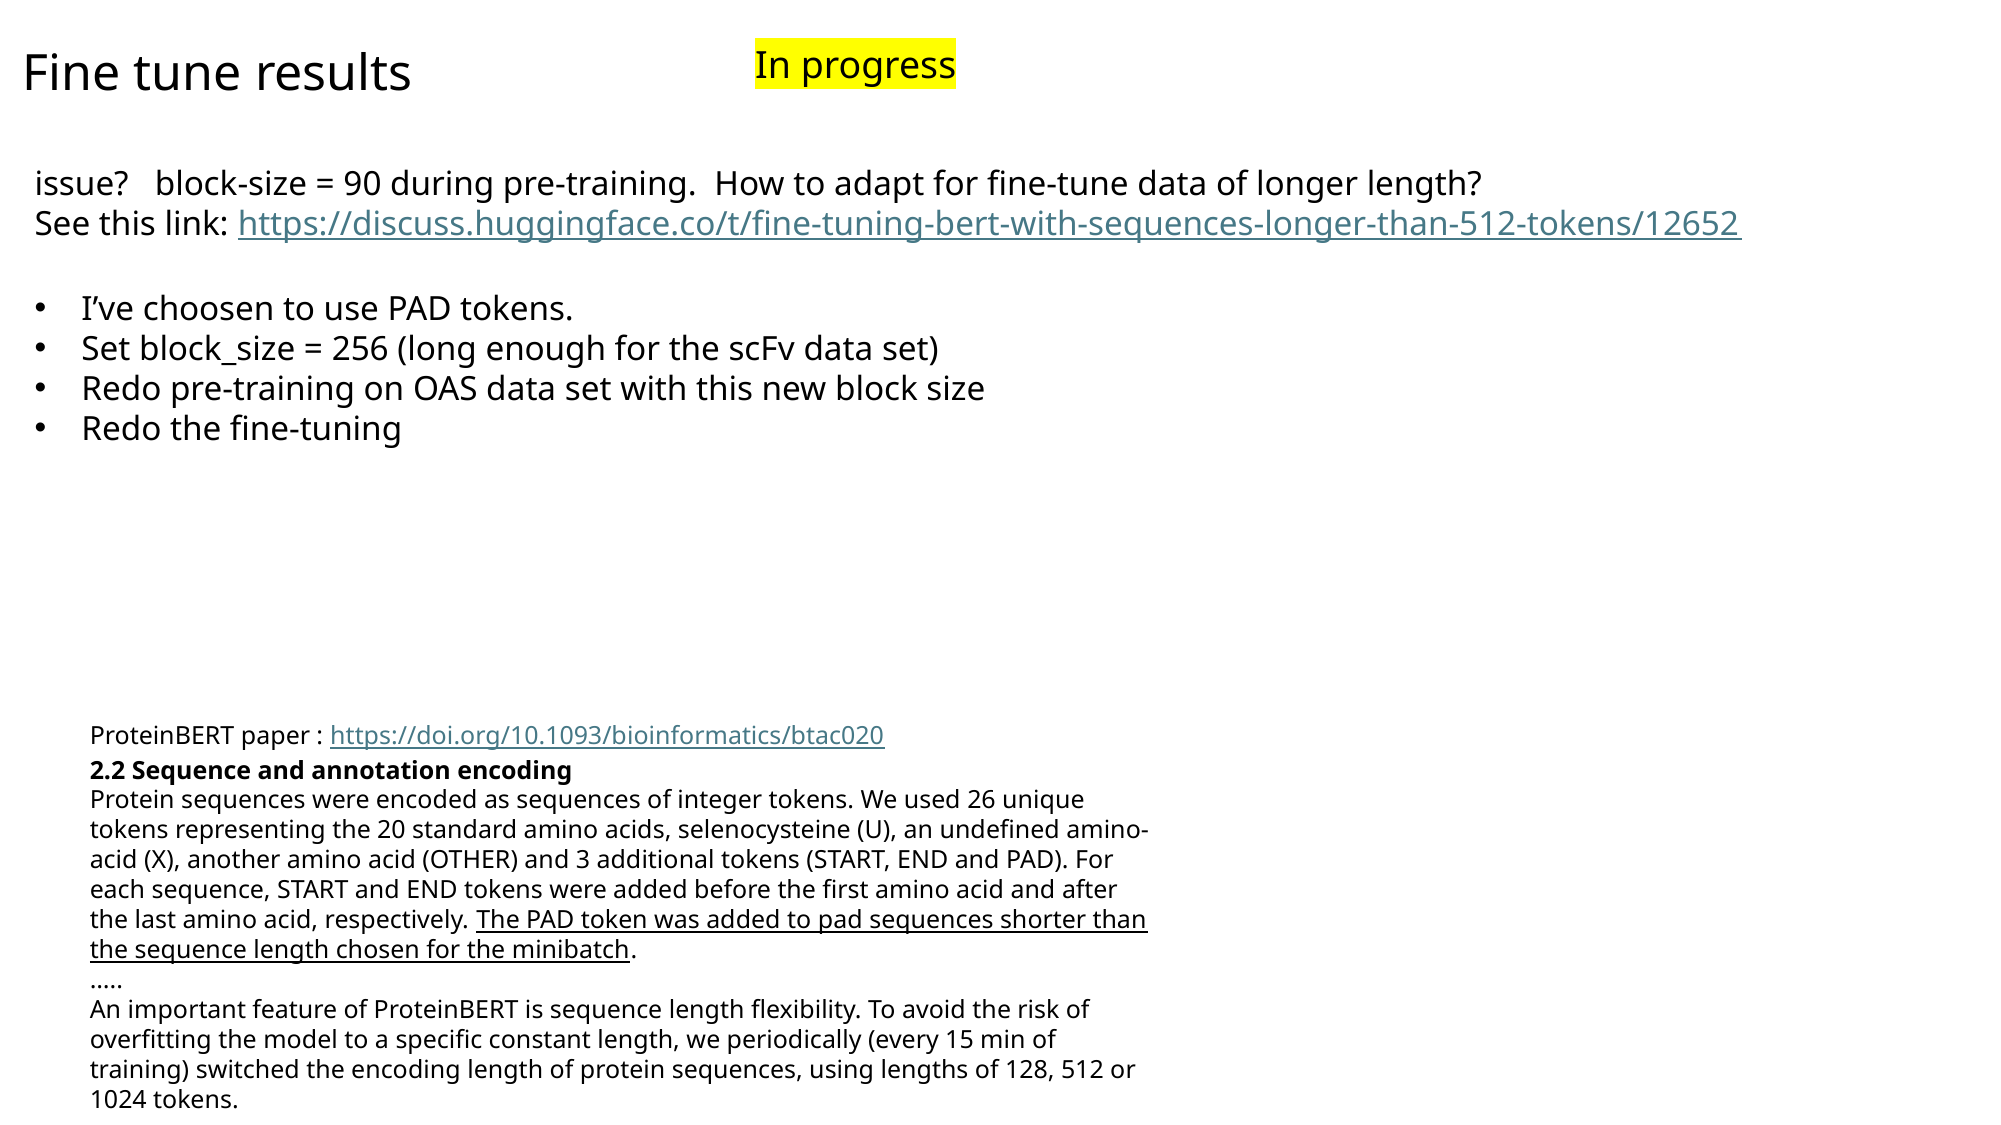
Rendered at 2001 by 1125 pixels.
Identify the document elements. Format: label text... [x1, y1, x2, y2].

text_box Fine tune results [7, 33, 428, 109]
text_box issue? block-size = 90 during pre-training. How to adapt for fine-tune data of longer length? See this link: https://discuss.huggingface.co/t/fine-tuning-bert-with-sequences-longer-than-512-tokens/12652 I’ve choosen to use PAD tokens. Set block_size = 256 (long enough for the scFv data set) Redo pre-training on OAS data set with this new block size Redo the fine-tuning [19, 154, 1757, 495]
text_box In progress [740, 33, 972, 94]
text_box ProteinBERT paper : https://doi.org/10.1093/bioinformatics/btac020 2.2 Sequence and annotation encoding Protein sequences were encoded as sequences of integer tokens. We used 26 unique tokens representing the 20 standard amino acids, selenocysteine (U), an undefined amino-acid (X), another amino acid (OTHER) and 3 additional tokens (START, END and PAD). For each sequence, START and END tokens were added before the first amino acid and after the last amino acid, respectively. The PAD token was added to pad sequences shorter than the sequence length chosen for the minibatch. ….. An important feature of ProteinBERT is sequence length flexibility. To avoid the risk of overfitting the model to a specific constant length, we periodically (every 15 min of training) switched the encoding length of protein sequences, using lengths of 128, 512 or 1024 tokens. [75, 712, 1168, 1121]
